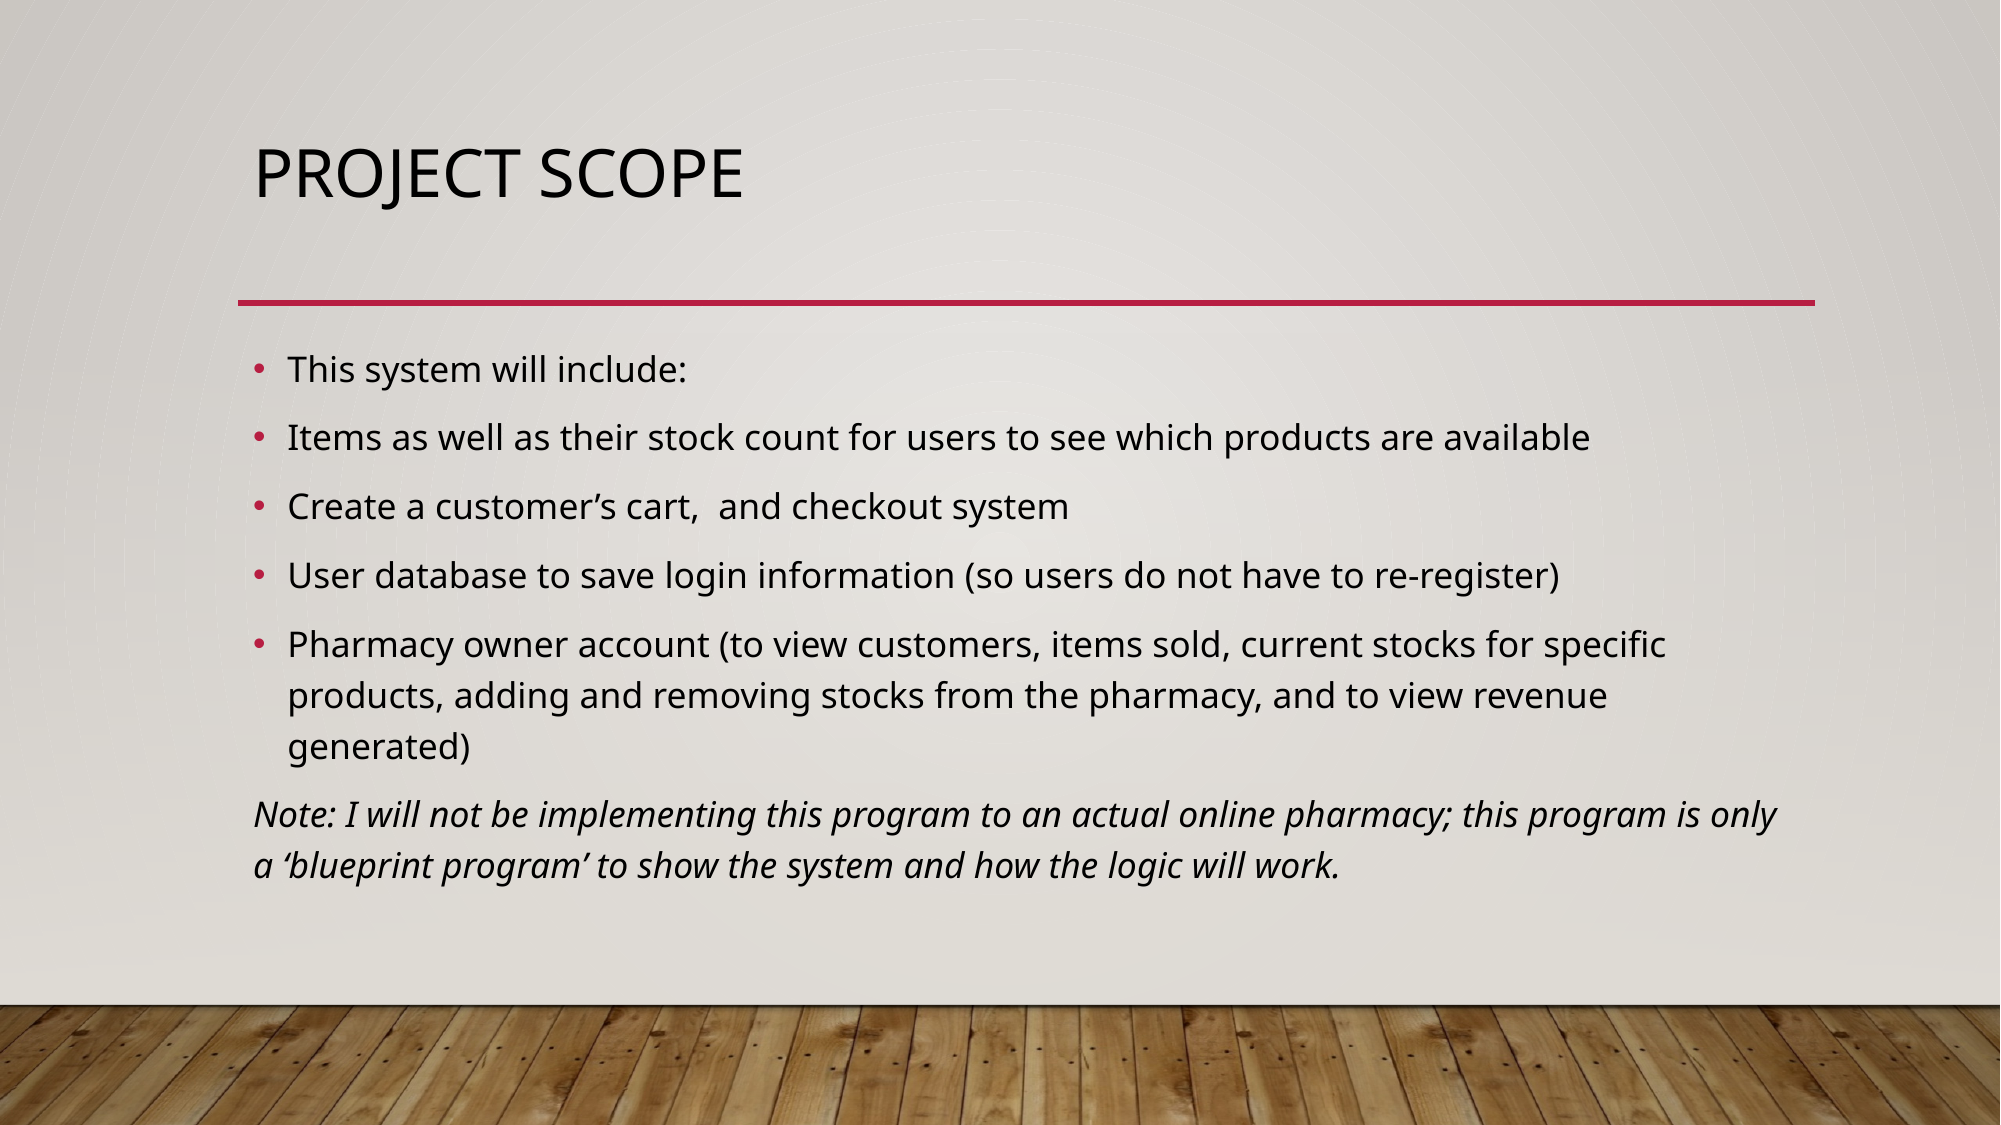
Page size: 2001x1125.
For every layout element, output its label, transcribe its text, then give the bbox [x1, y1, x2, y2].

picture [0, 1005, 2000, 1125]
list This system will include: Items as well as their stock count for users to see which products are available Create a customer’s cart, and checkout system User database to save login information (so users do not have to re-register) Pharmacy owner account (to view customers, items sold, current stocks for specific products, adding and removing stocks from the pharmacy, and to view revenue generated) Note: I will not be implementing this program to an actual online pharmacy; this program is only a ‘blueprint program’ to show the system and how the logic will work. [238, 330, 1814, 897]
title Project scope [238, 131, 1814, 305]
